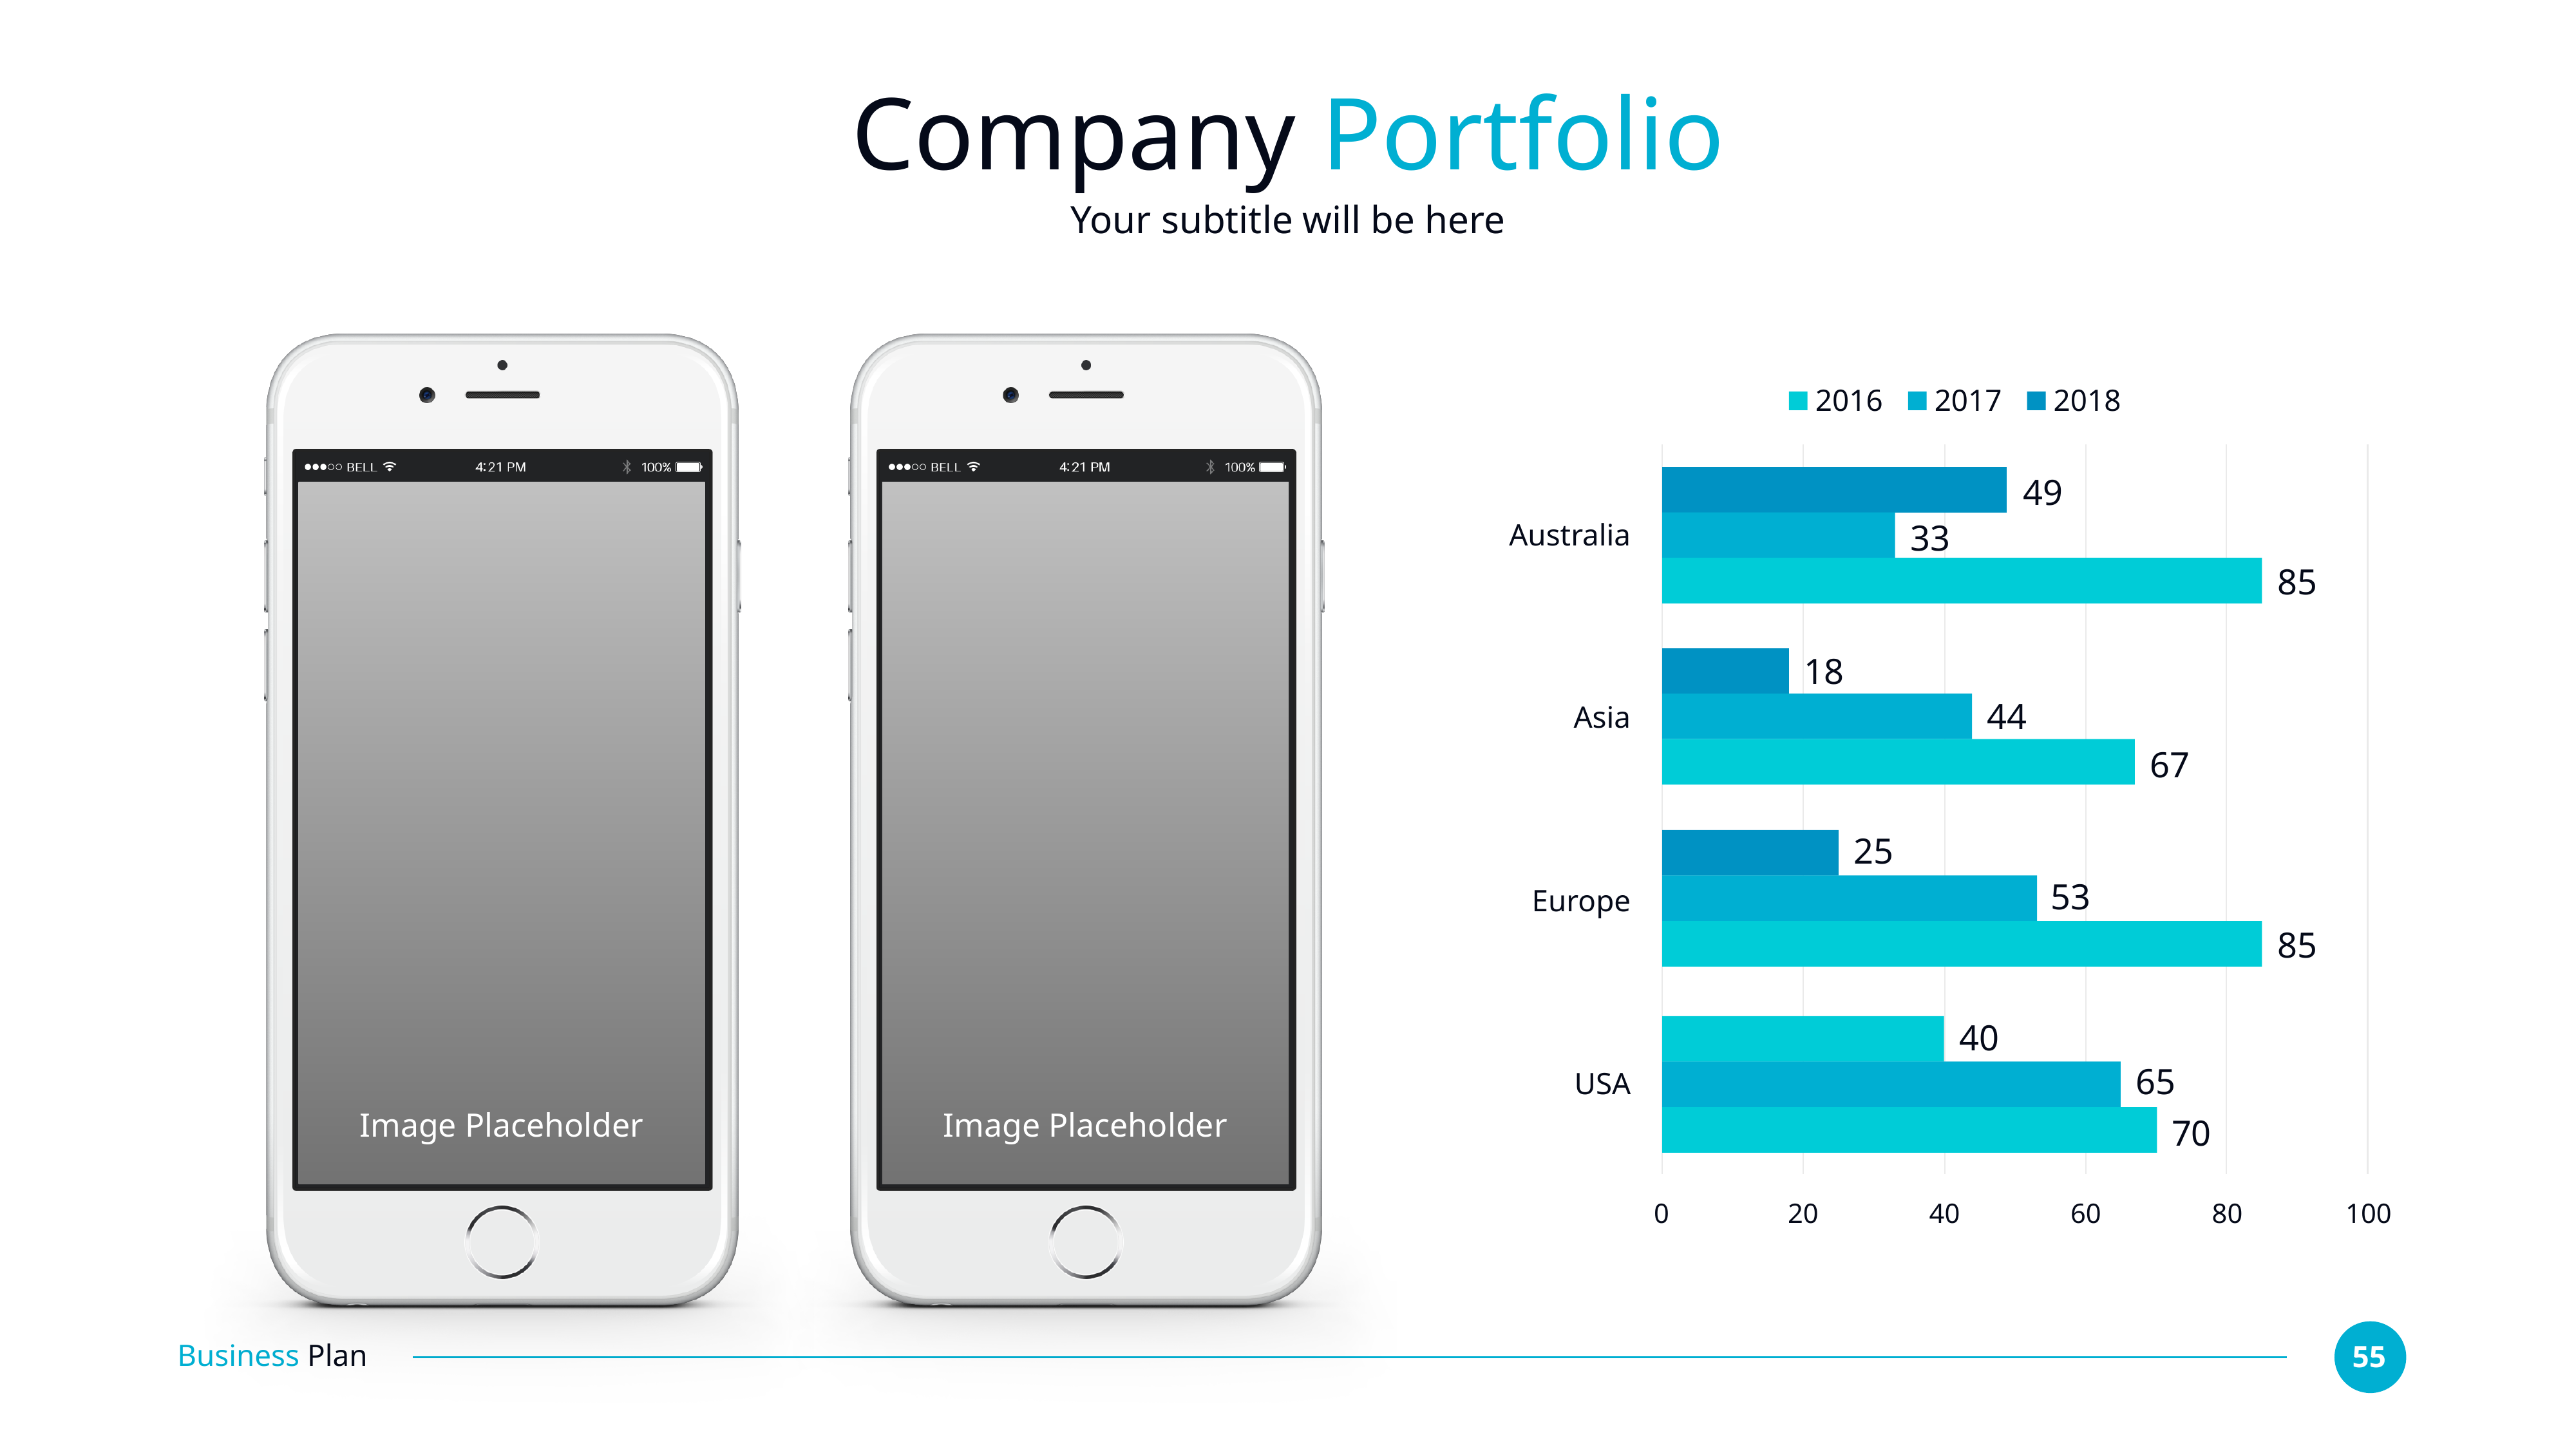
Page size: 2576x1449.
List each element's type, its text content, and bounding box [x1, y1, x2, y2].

list Your subtitle will be here [177, 196, 2399, 243]
title Company Portfolio [177, 70, 2399, 193]
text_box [1483, 381, 2407, 1229]
picture [185, 303, 1416, 1434]
